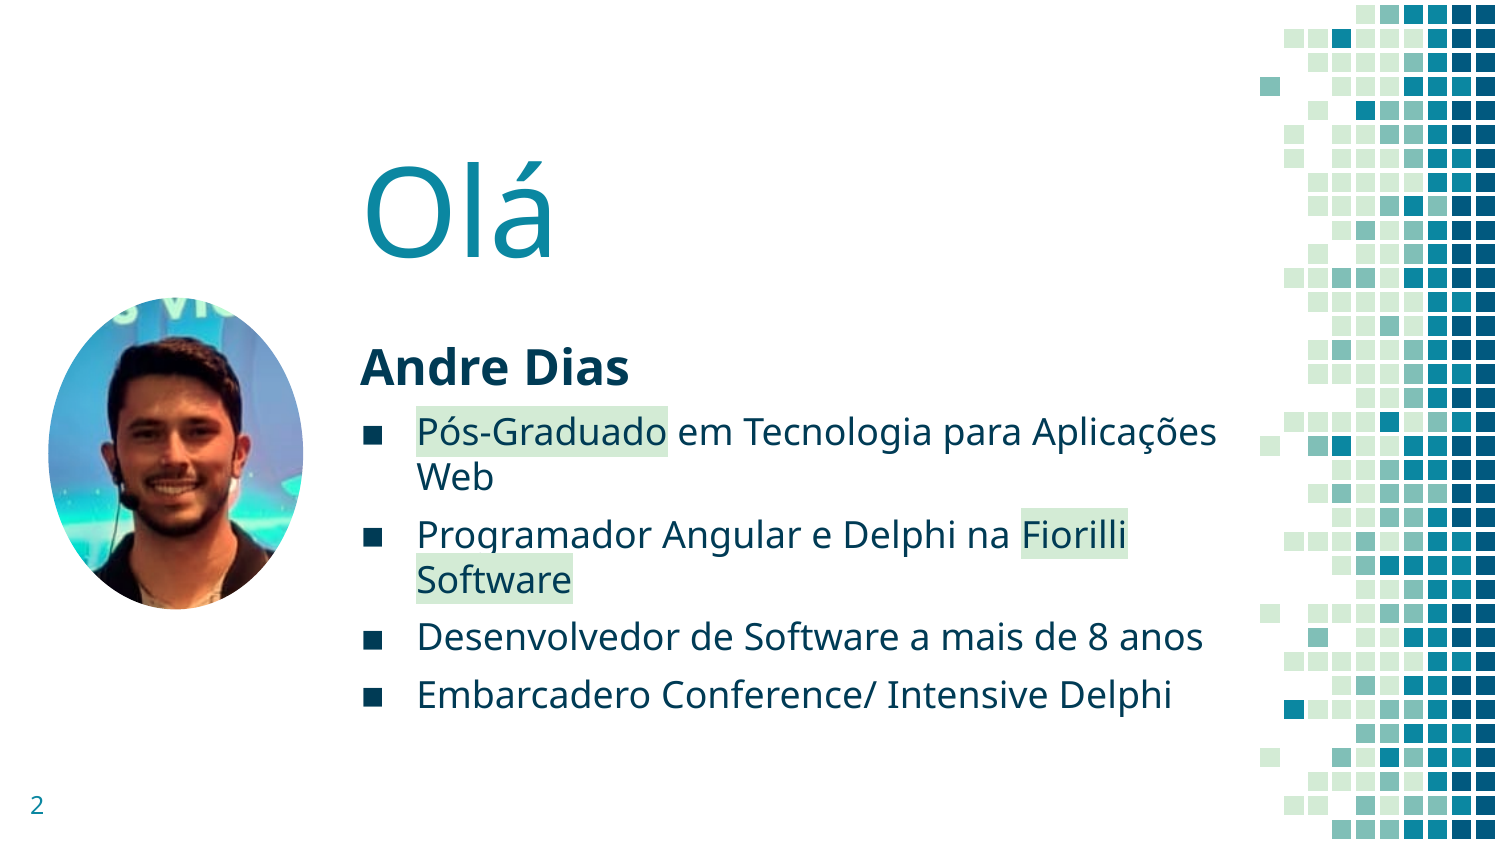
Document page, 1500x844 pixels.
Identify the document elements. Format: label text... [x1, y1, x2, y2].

picture [47, 297, 304, 610]
subtitle Andre Dias Pós-Graduado em Tecnologia para Aplicações Web Programador Angular e Delphi na Fiorilli Software Desenvolvedor de Software a mais de 8 anos Embarcadero Conference/ Intensive Delphi [344, 320, 1237, 729]
title Olá [344, 107, 957, 298]
slide_number 2 [15, 774, 105, 839]
